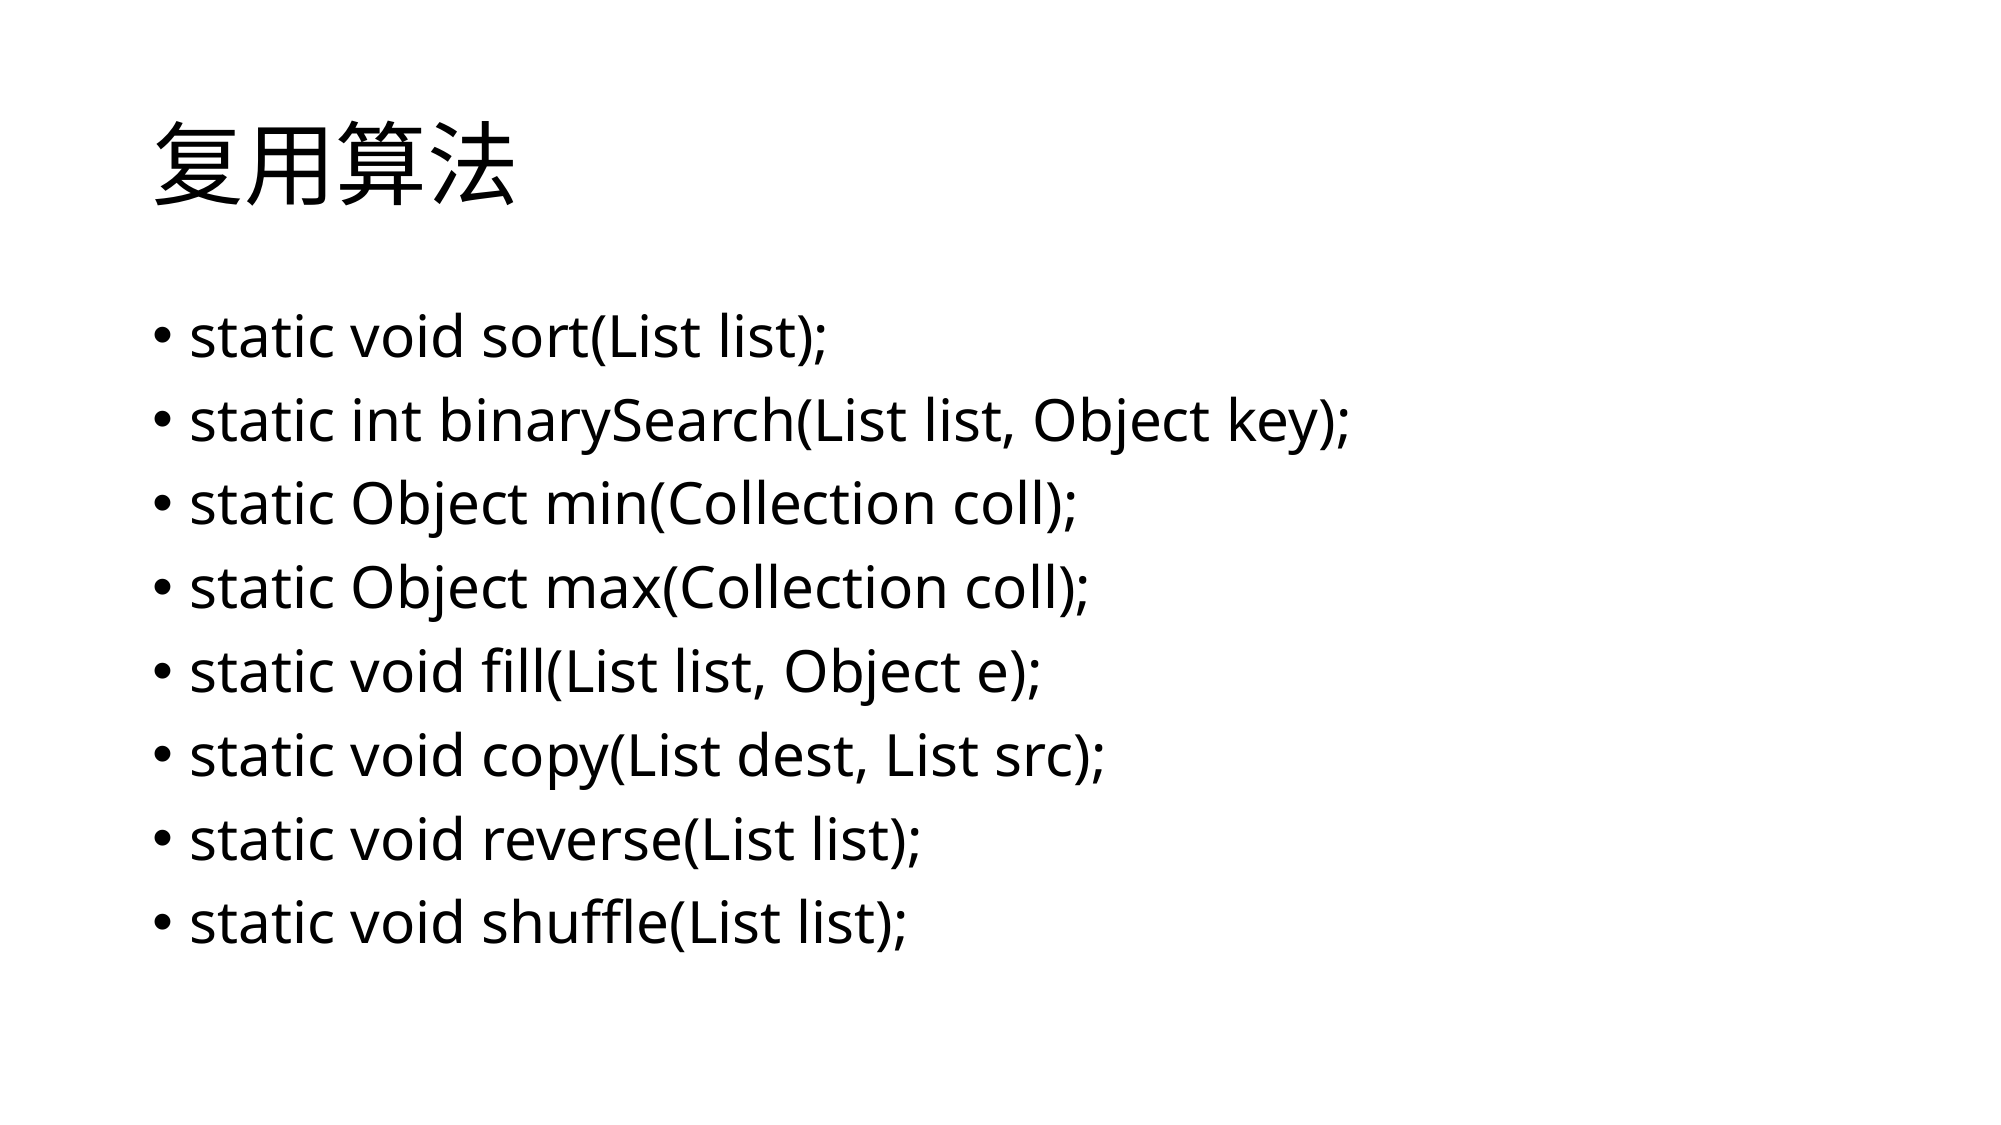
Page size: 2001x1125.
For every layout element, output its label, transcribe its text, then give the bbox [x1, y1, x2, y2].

list static void sort(List list); static int binarySearch(List list, Object key); static Object min(Collection coll); static Object max(Collection coll); static void fill(List list, Object e); static void copy(List dest, List src); static void reverse(List list); static void shuffle(List list); [137, 299, 1863, 1014]
title 复用算法 [137, 59, 1863, 278]
